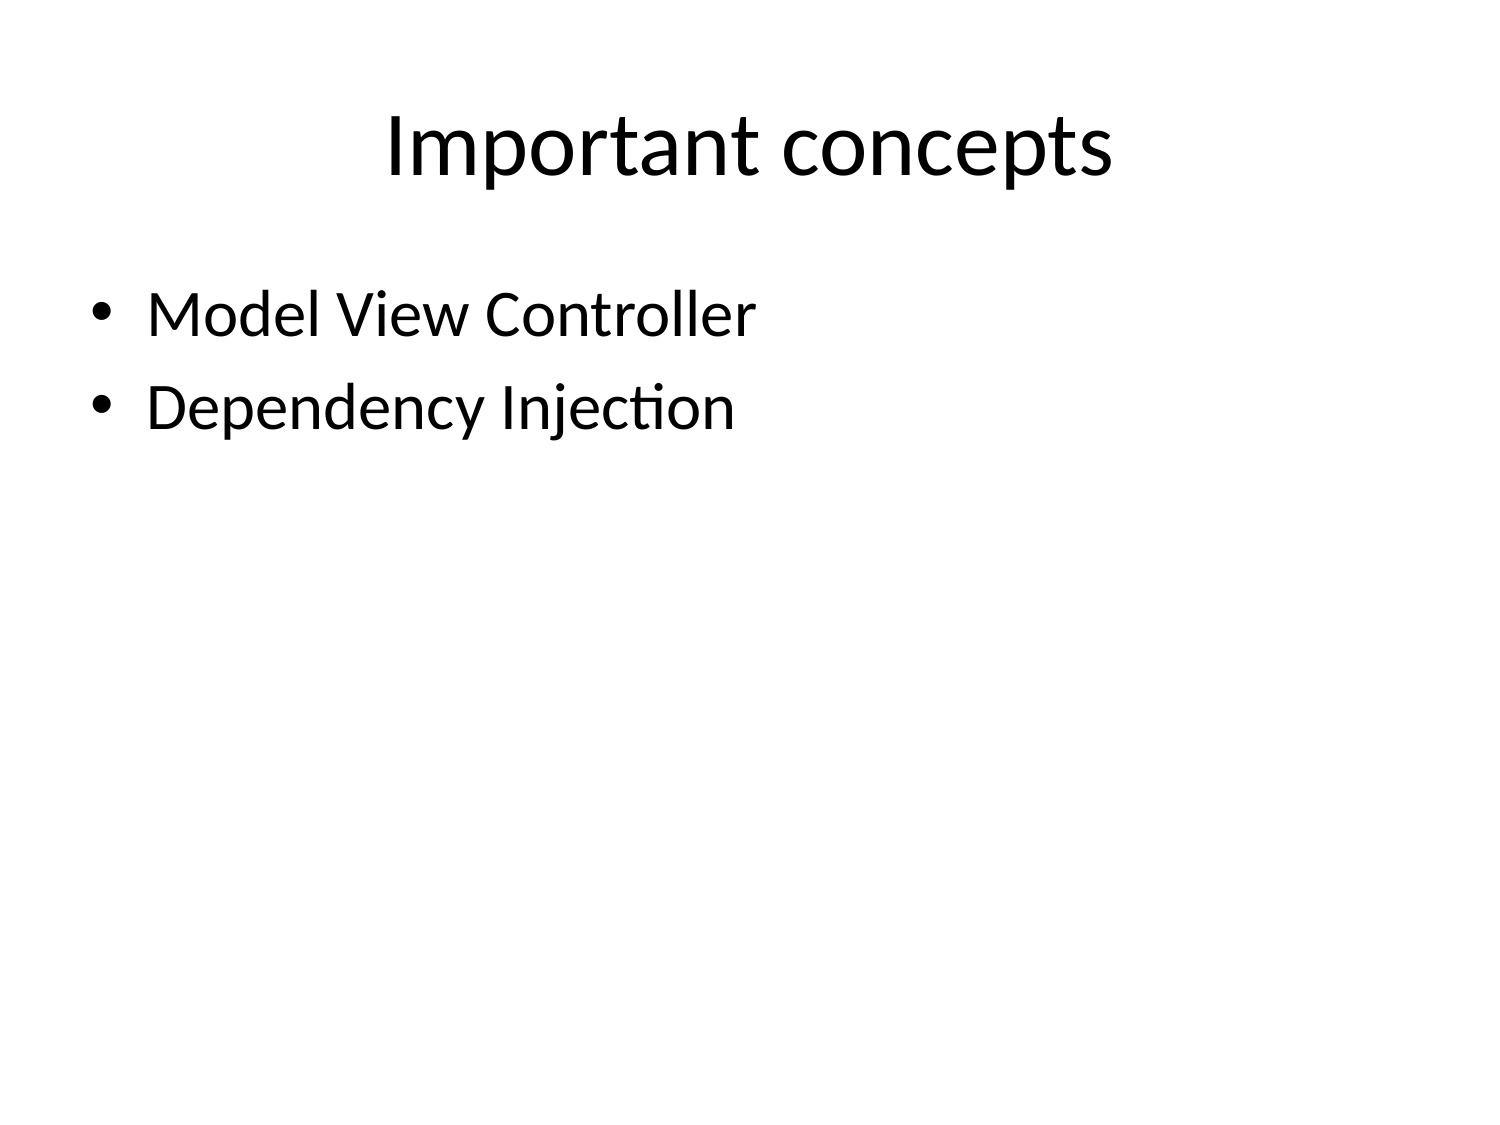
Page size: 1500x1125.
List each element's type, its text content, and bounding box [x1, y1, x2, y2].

list Model View Controller Dependency Injection [75, 262, 1425, 1005]
title Important concepts [75, 45, 1425, 233]
